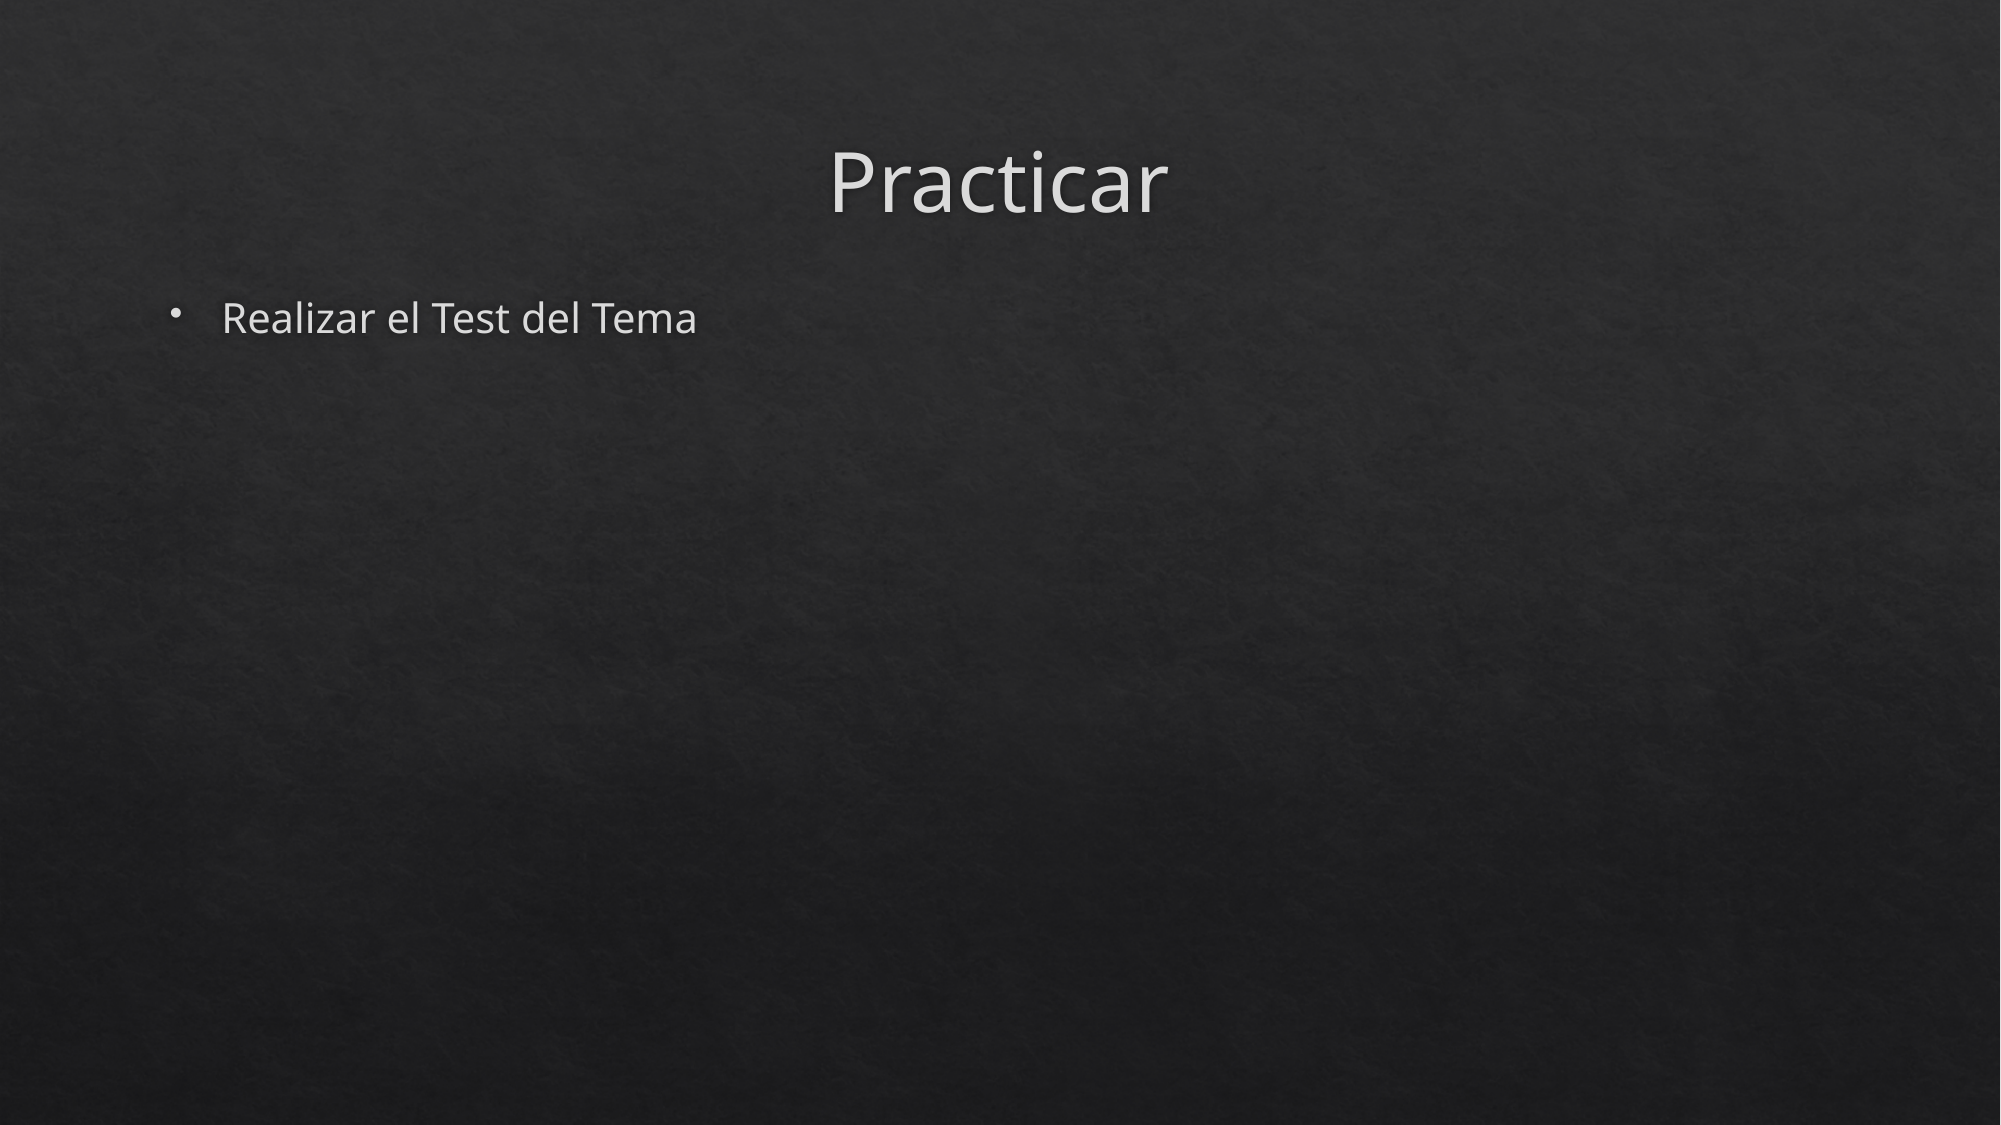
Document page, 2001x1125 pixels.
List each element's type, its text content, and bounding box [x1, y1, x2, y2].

title Practicar [149, 99, 1849, 260]
list Realizar el Test del Tema [149, 284, 1849, 950]
